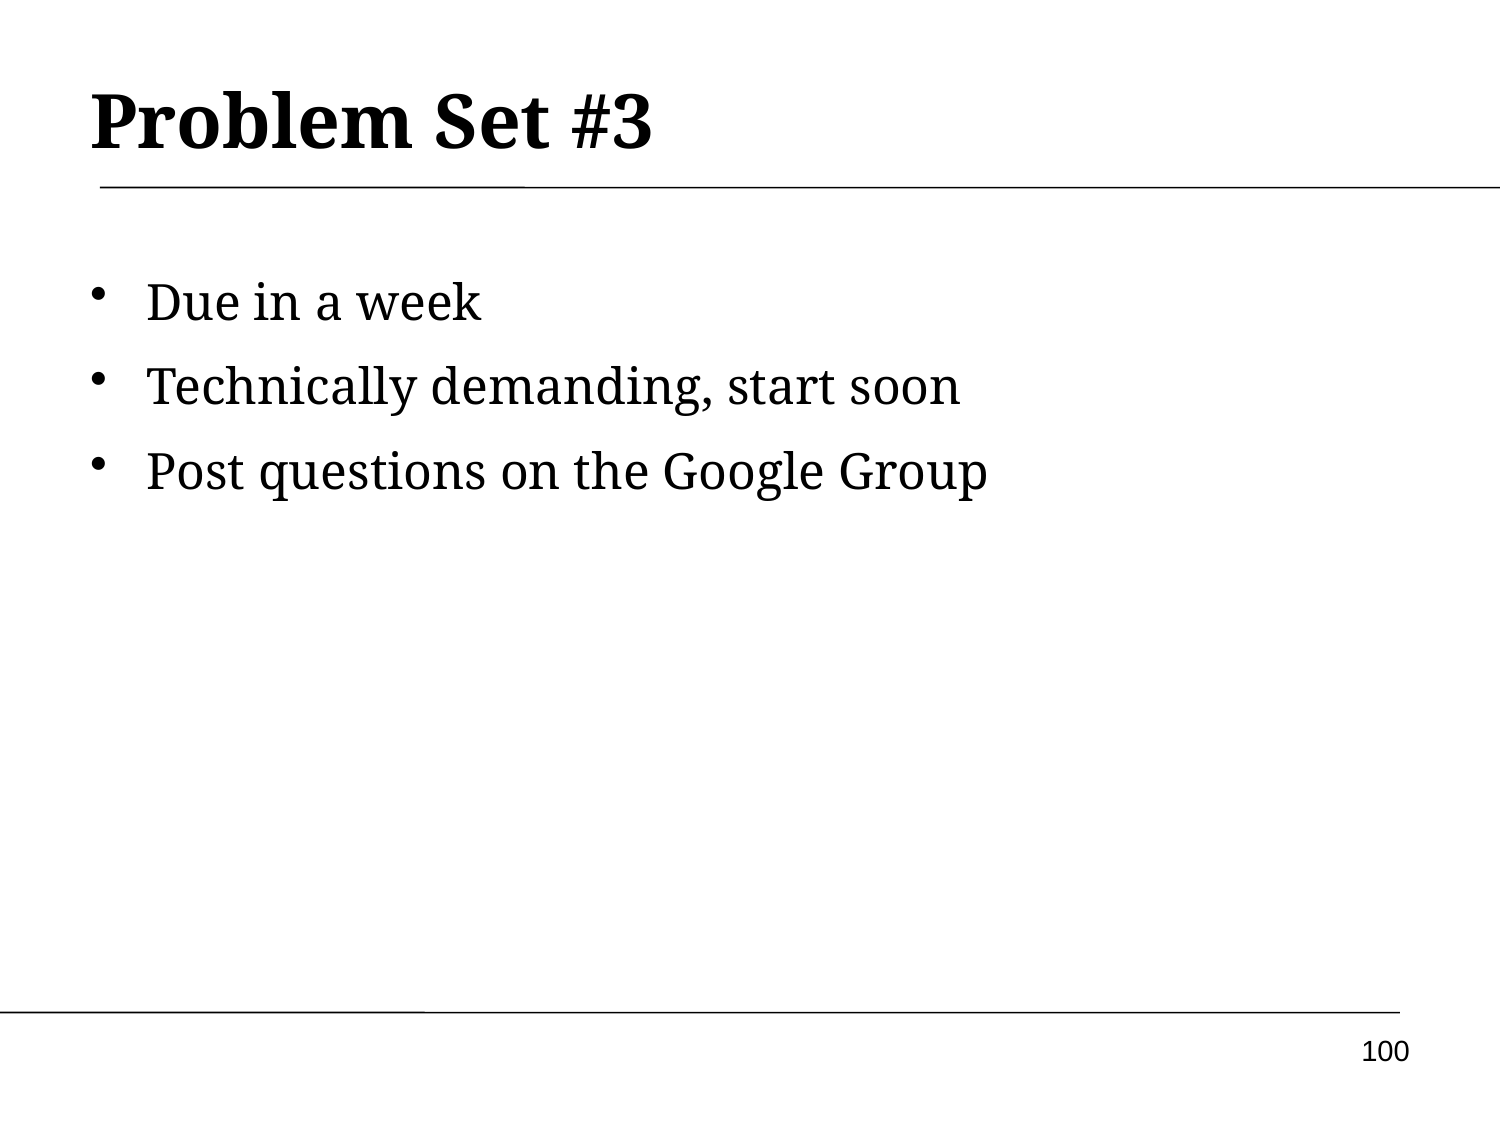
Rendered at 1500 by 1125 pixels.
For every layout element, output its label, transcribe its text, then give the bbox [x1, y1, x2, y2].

title Problem Set #3 [74, 49, 1426, 188]
slide_number 100 [1074, 1024, 1426, 1103]
list Due in a week Technically demanding, start soon Post questions on the Google Group [74, 262, 1426, 1006]
